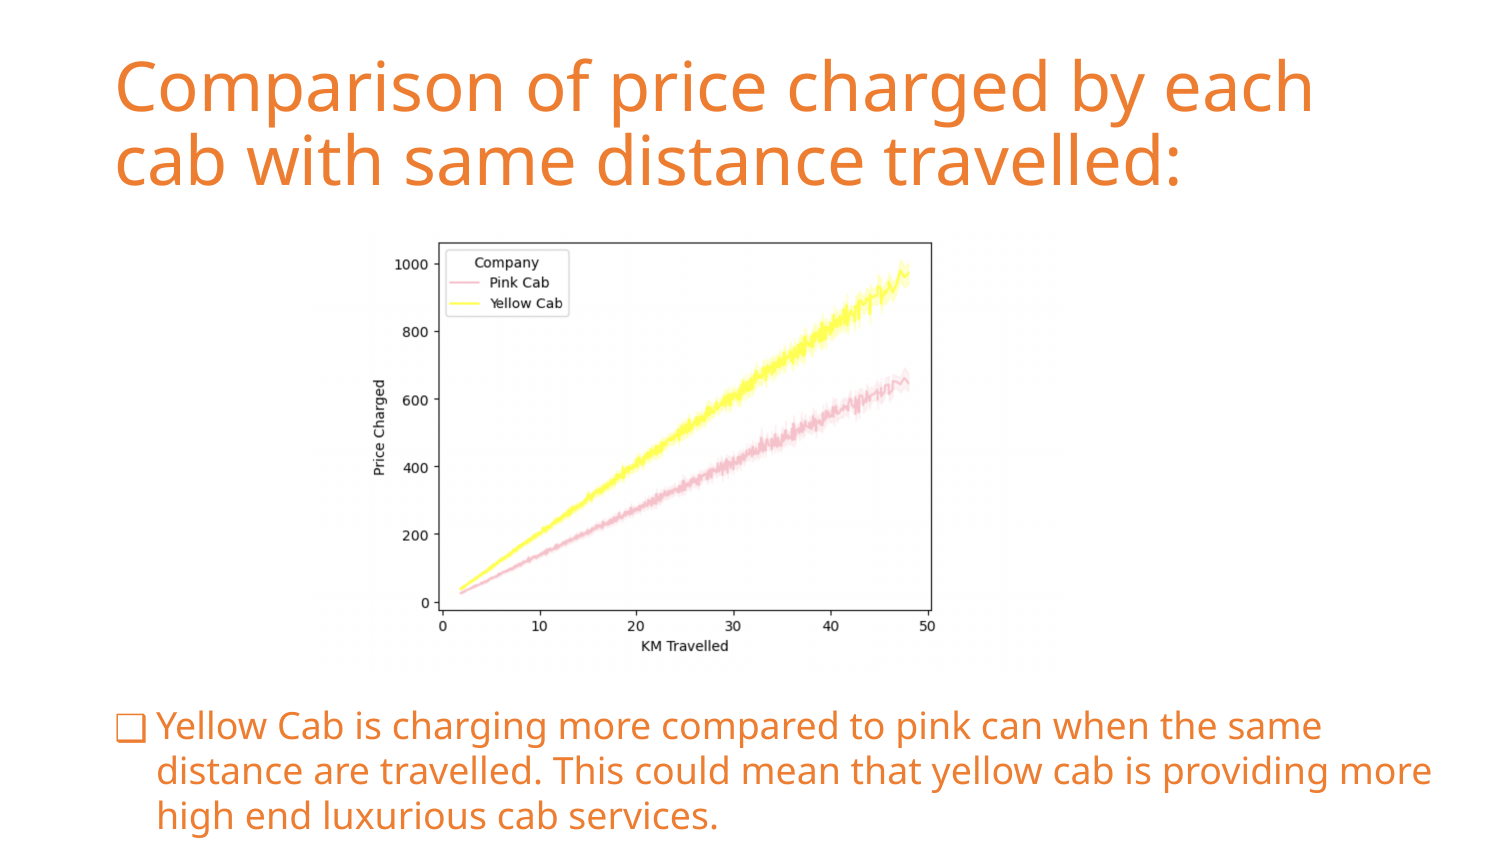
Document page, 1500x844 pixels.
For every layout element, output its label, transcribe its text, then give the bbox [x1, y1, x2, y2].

text_box Yellow Cab is charging more compared to pink can when the same distance are travelled. This could mean that yellow cab is providing more high end luxurious cab services. [103, 696, 1456, 843]
title Comparison of price charged by each cab with same distance travelled: [103, 44, 1397, 208]
picture [308, 232, 1068, 672]
